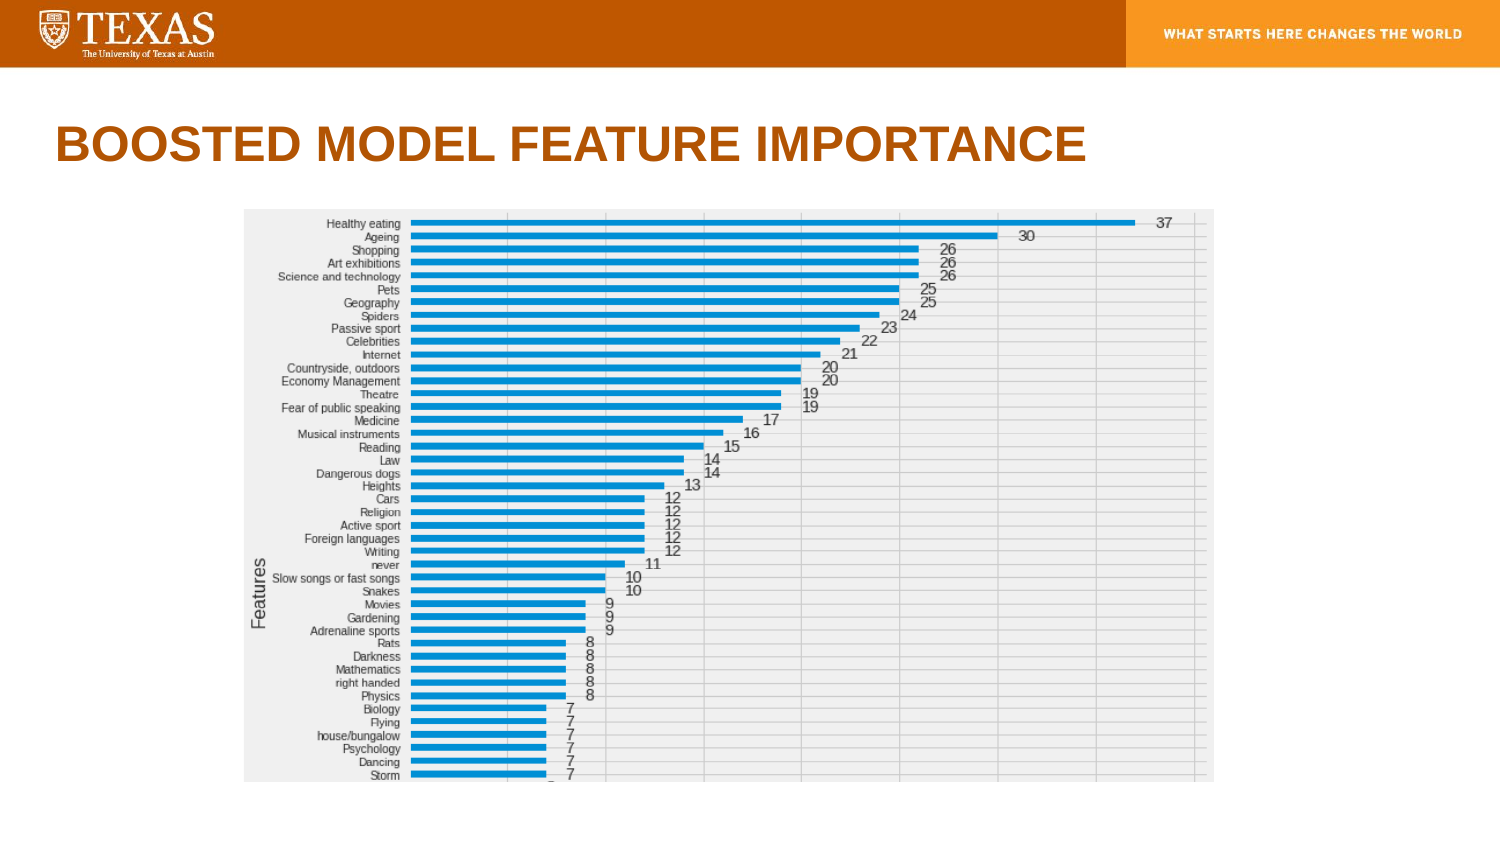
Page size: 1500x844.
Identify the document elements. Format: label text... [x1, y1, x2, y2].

title BOOSTED MODEL FEATURE IMPORTANCE [39, 83, 1390, 200]
picture [0, 0, 1500, 844]
